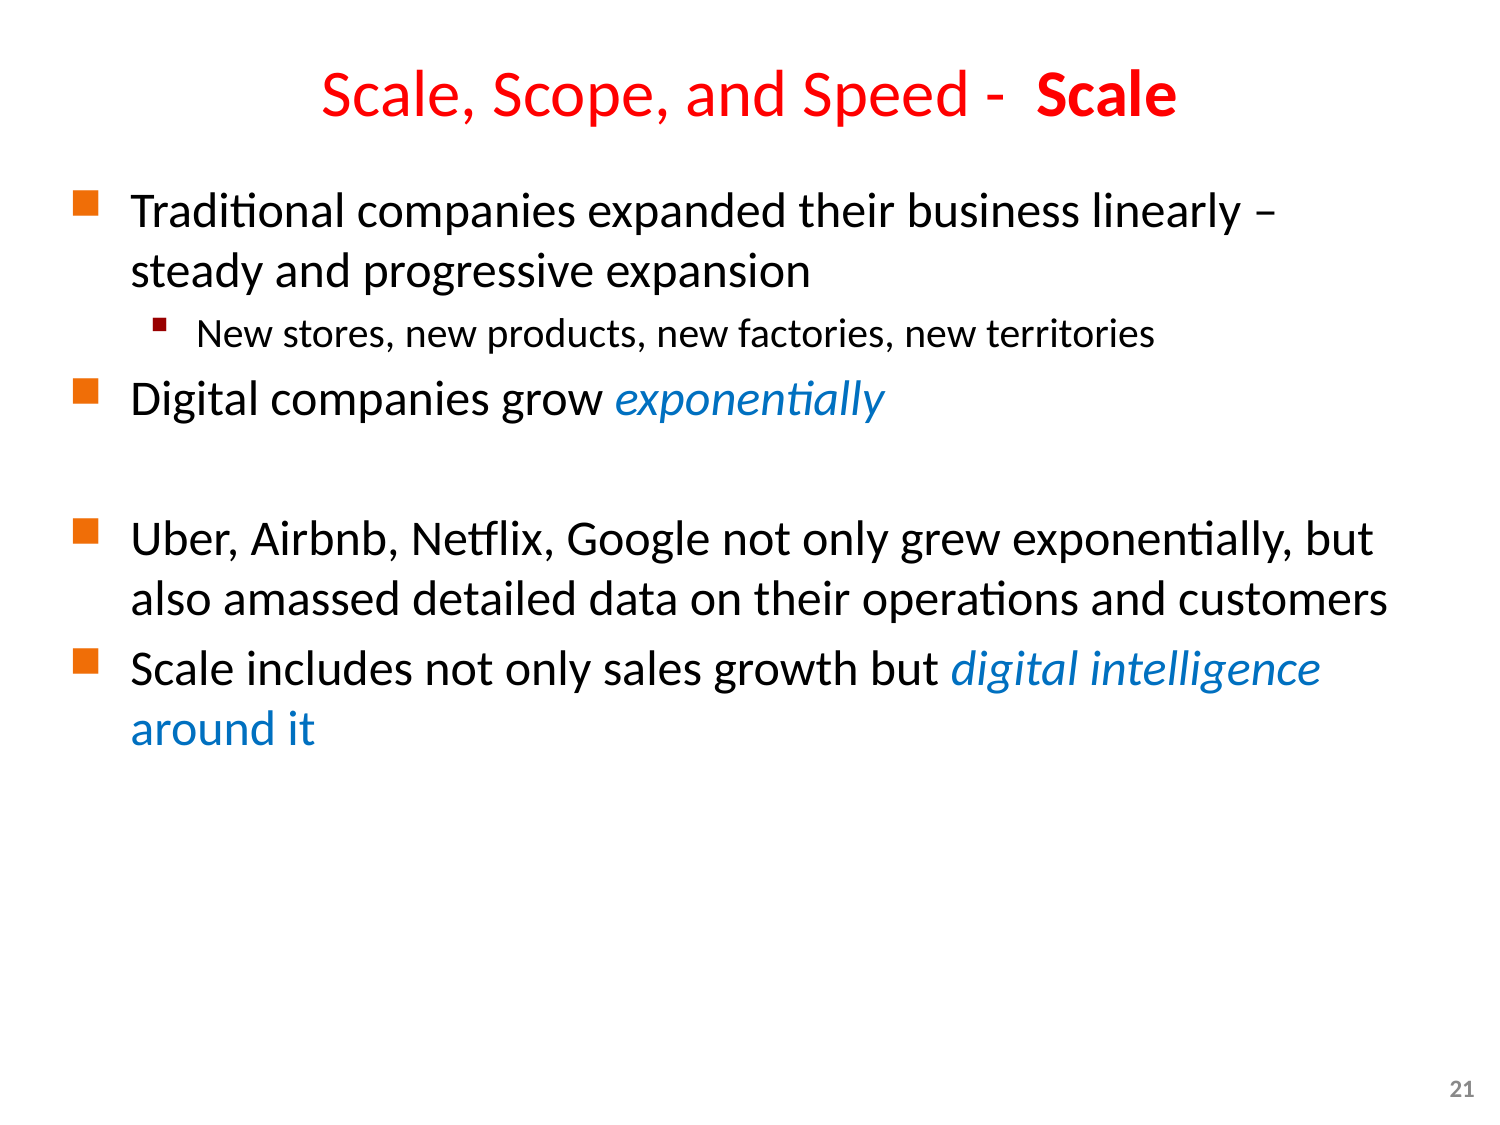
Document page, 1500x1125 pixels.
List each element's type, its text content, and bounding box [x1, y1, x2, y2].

list Traditional companies expanded their business linearly – steady and progressive expansion New stores, new products, new factories, new territories Digital companies grow exponentially Uber, Airbnb, Netflix, Google not only grew exponentially, but also amassed detailed data on their operations and customers Scale includes not only sales growth but digital intelligence around it [59, 169, 1435, 1044]
title Scale, Scope, and Speed - Scale [59, 31, 1441, 149]
